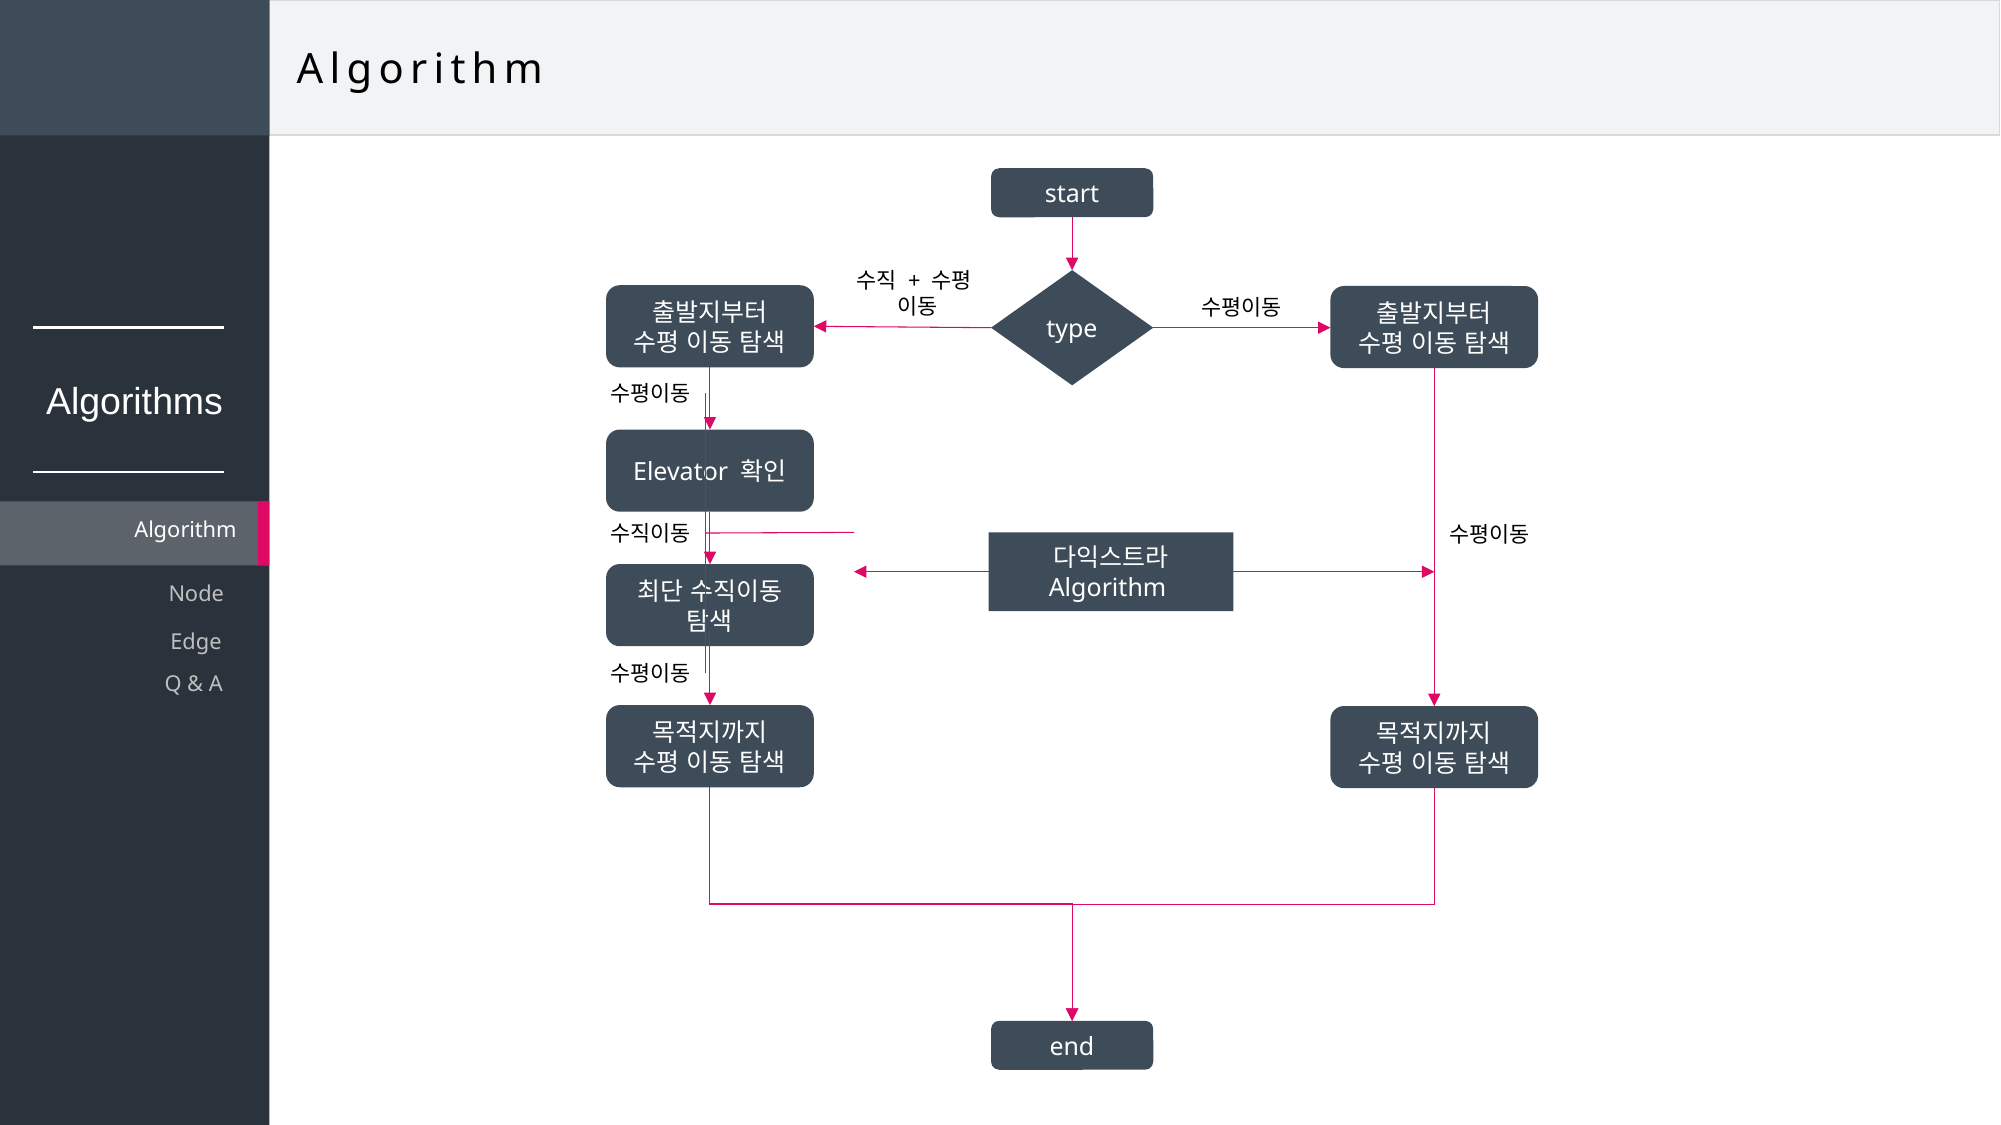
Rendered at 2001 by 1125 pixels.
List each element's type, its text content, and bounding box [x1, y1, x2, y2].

text_box 수직 + 수평 이동 [842, 259, 993, 327]
text_box 출발지부터 수평 이동 탐색 [604, 284, 815, 369]
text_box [67, 510, 120, 608]
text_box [709, 534, 713, 674]
text_box [0, 0, 270, 136]
text_box start [990, 167, 1155, 219]
text_box 수평이동 [595, 372, 706, 414]
text_box end [1008, 1019, 1136, 1071]
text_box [774, 722, 1008, 1086]
text_box Elevator 확인 [604, 428, 705, 512]
text_box Algorithm [281, 34, 558, 100]
text_box 목적지까지 수평 이동 탐색 [604, 704, 815, 789]
text_box 최단 수직이동 탐색 [713, 563, 815, 648]
text_box [257, 500, 270, 566]
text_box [709, 393, 713, 532]
text_box 출발지부터 수평 이동 탐색 [1329, 284, 1540, 370]
text_box type [991, 269, 1155, 387]
text_box 수평이동 [595, 652, 706, 694]
text_box 수평이동 [1187, 286, 1297, 327]
text_box [0, 136, 270, 500]
text_box 수직이동 [595, 512, 705, 554]
text_box 다익스트라 Algorithm [988, 531, 1234, 612]
text_box 수평이동 [1435, 513, 1553, 555]
text_box Elevator 확인 [713, 428, 815, 513]
text_box [0, 566, 270, 1125]
text_box 최단 수직이동 탐색 [604, 563, 705, 648]
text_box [1136, 723, 1370, 1086]
text_box 목적지까지 수평 이동 탐색 [1329, 704, 1540, 790]
text_box Algorithms [31, 369, 238, 430]
text_box [0, 500, 257, 566]
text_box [120, 508, 251, 706]
text_box [270, 0, 2000, 136]
